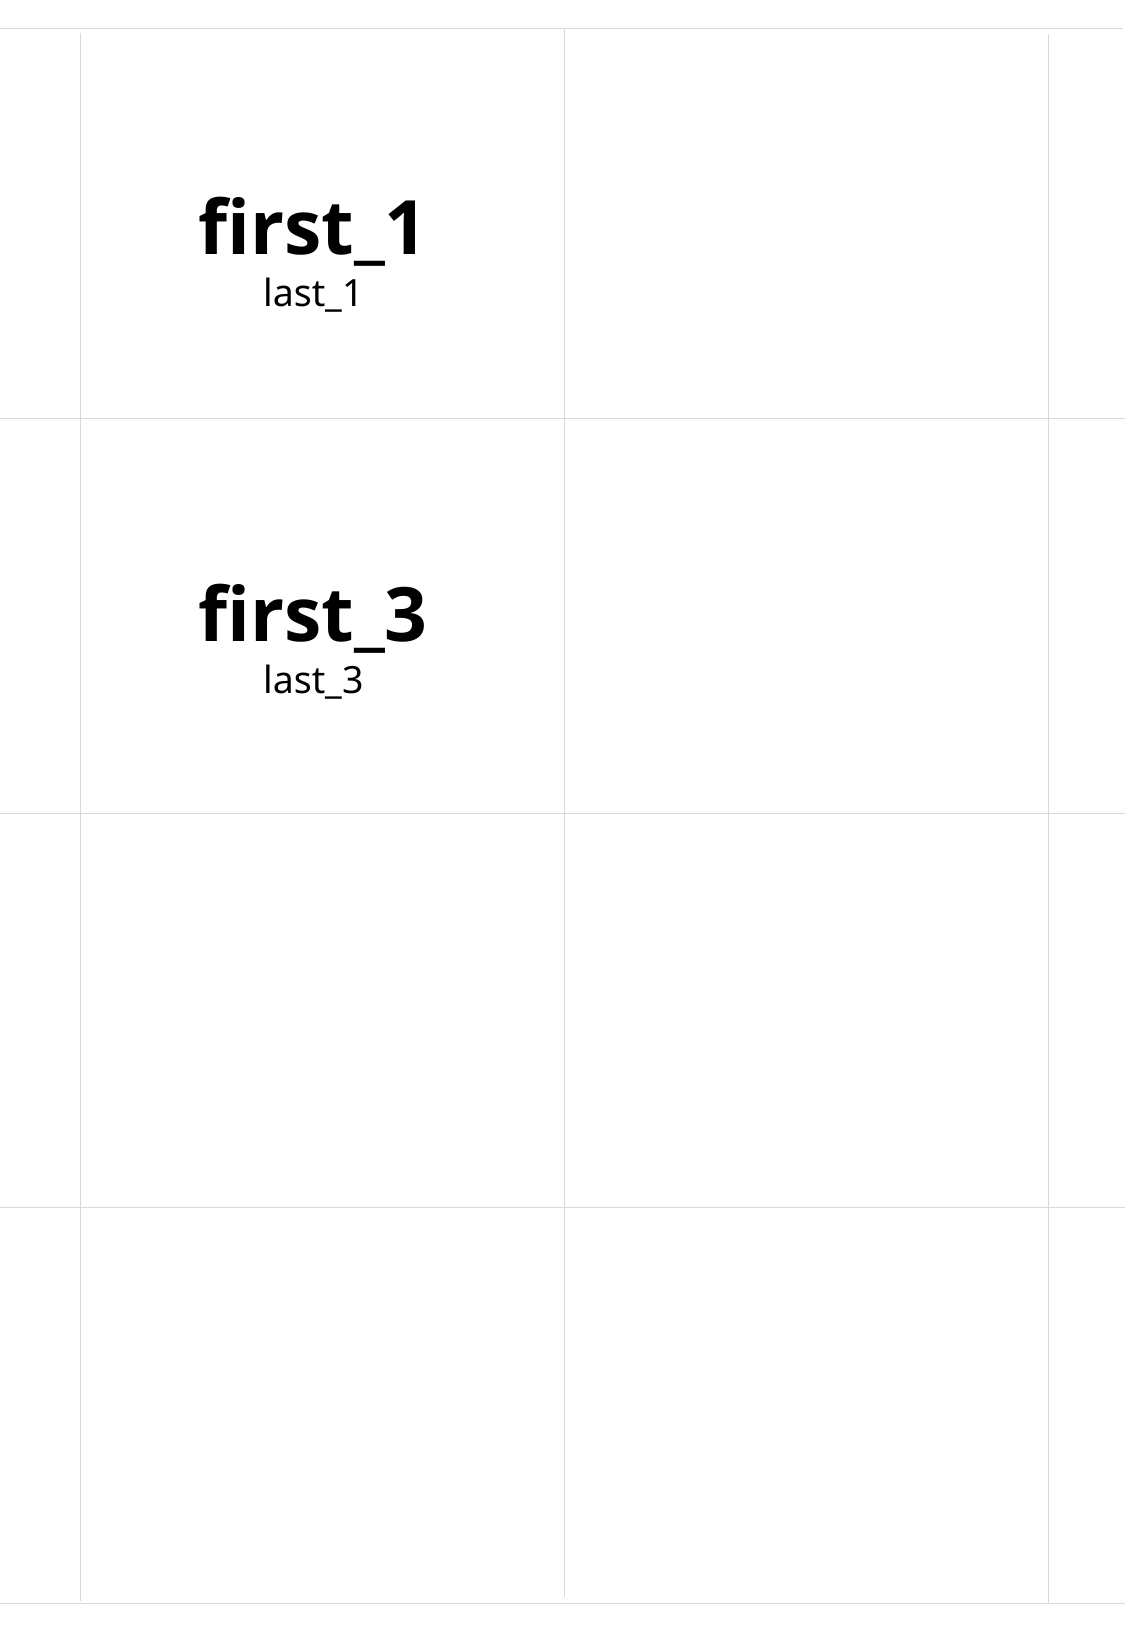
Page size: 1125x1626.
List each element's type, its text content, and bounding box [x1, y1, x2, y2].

text_box first_3 last_3 [81, 558, 550, 709]
text_box first_1 last_1 [81, 172, 550, 322]
